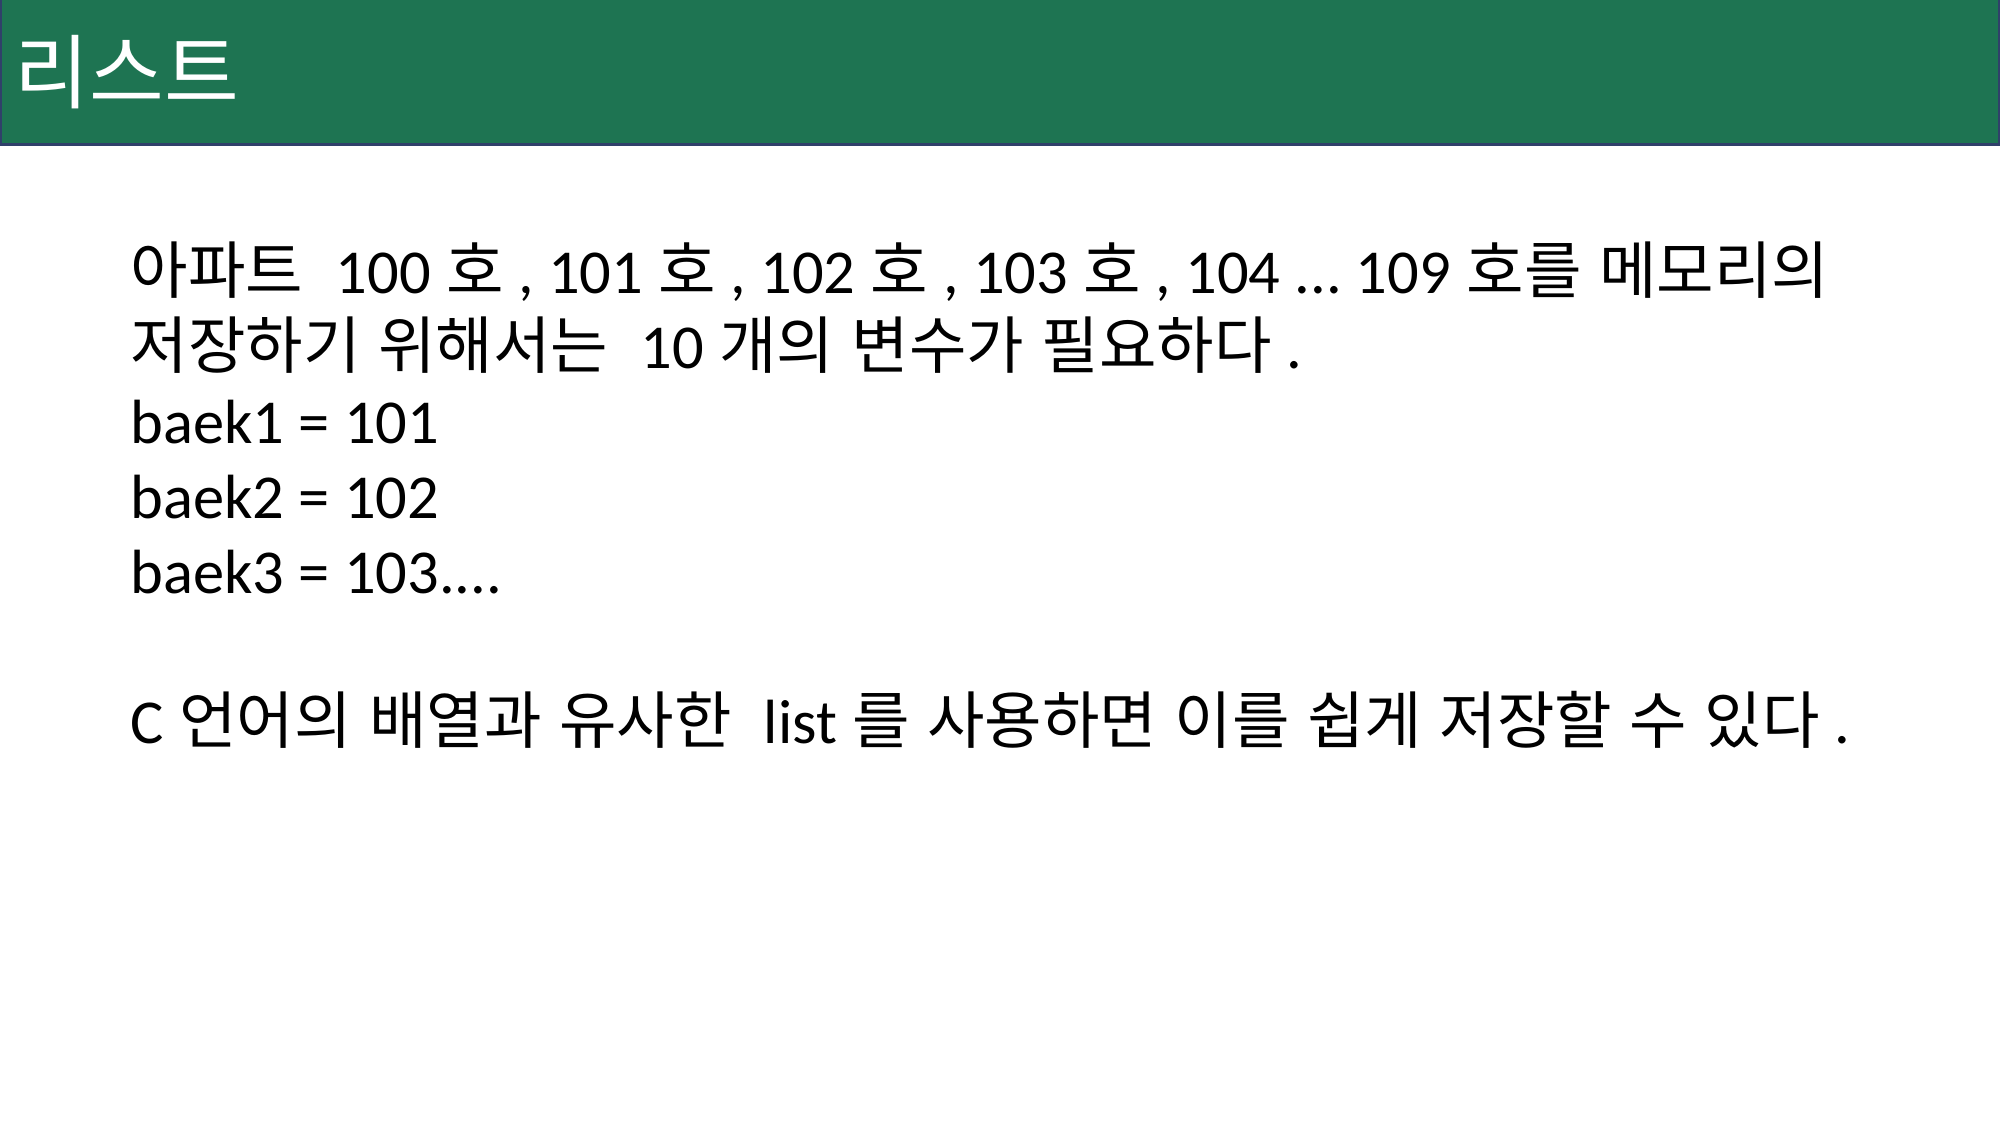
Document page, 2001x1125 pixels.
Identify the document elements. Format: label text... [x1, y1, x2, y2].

text_box 리스트 [0, 0, 2000, 146]
text_box 아파트 100호, 101호, 102호, 103호, 104 ... 109호를 메모리의 저장하기 위해서는 10개의 변수가 필요하다. baek1 = 101 baek2 = 102 baek3 = 103.... C언어의 배열과 유사한 list를 사용하면 이를 쉽게 저장할 수 있다. [116, 223, 1862, 854]
